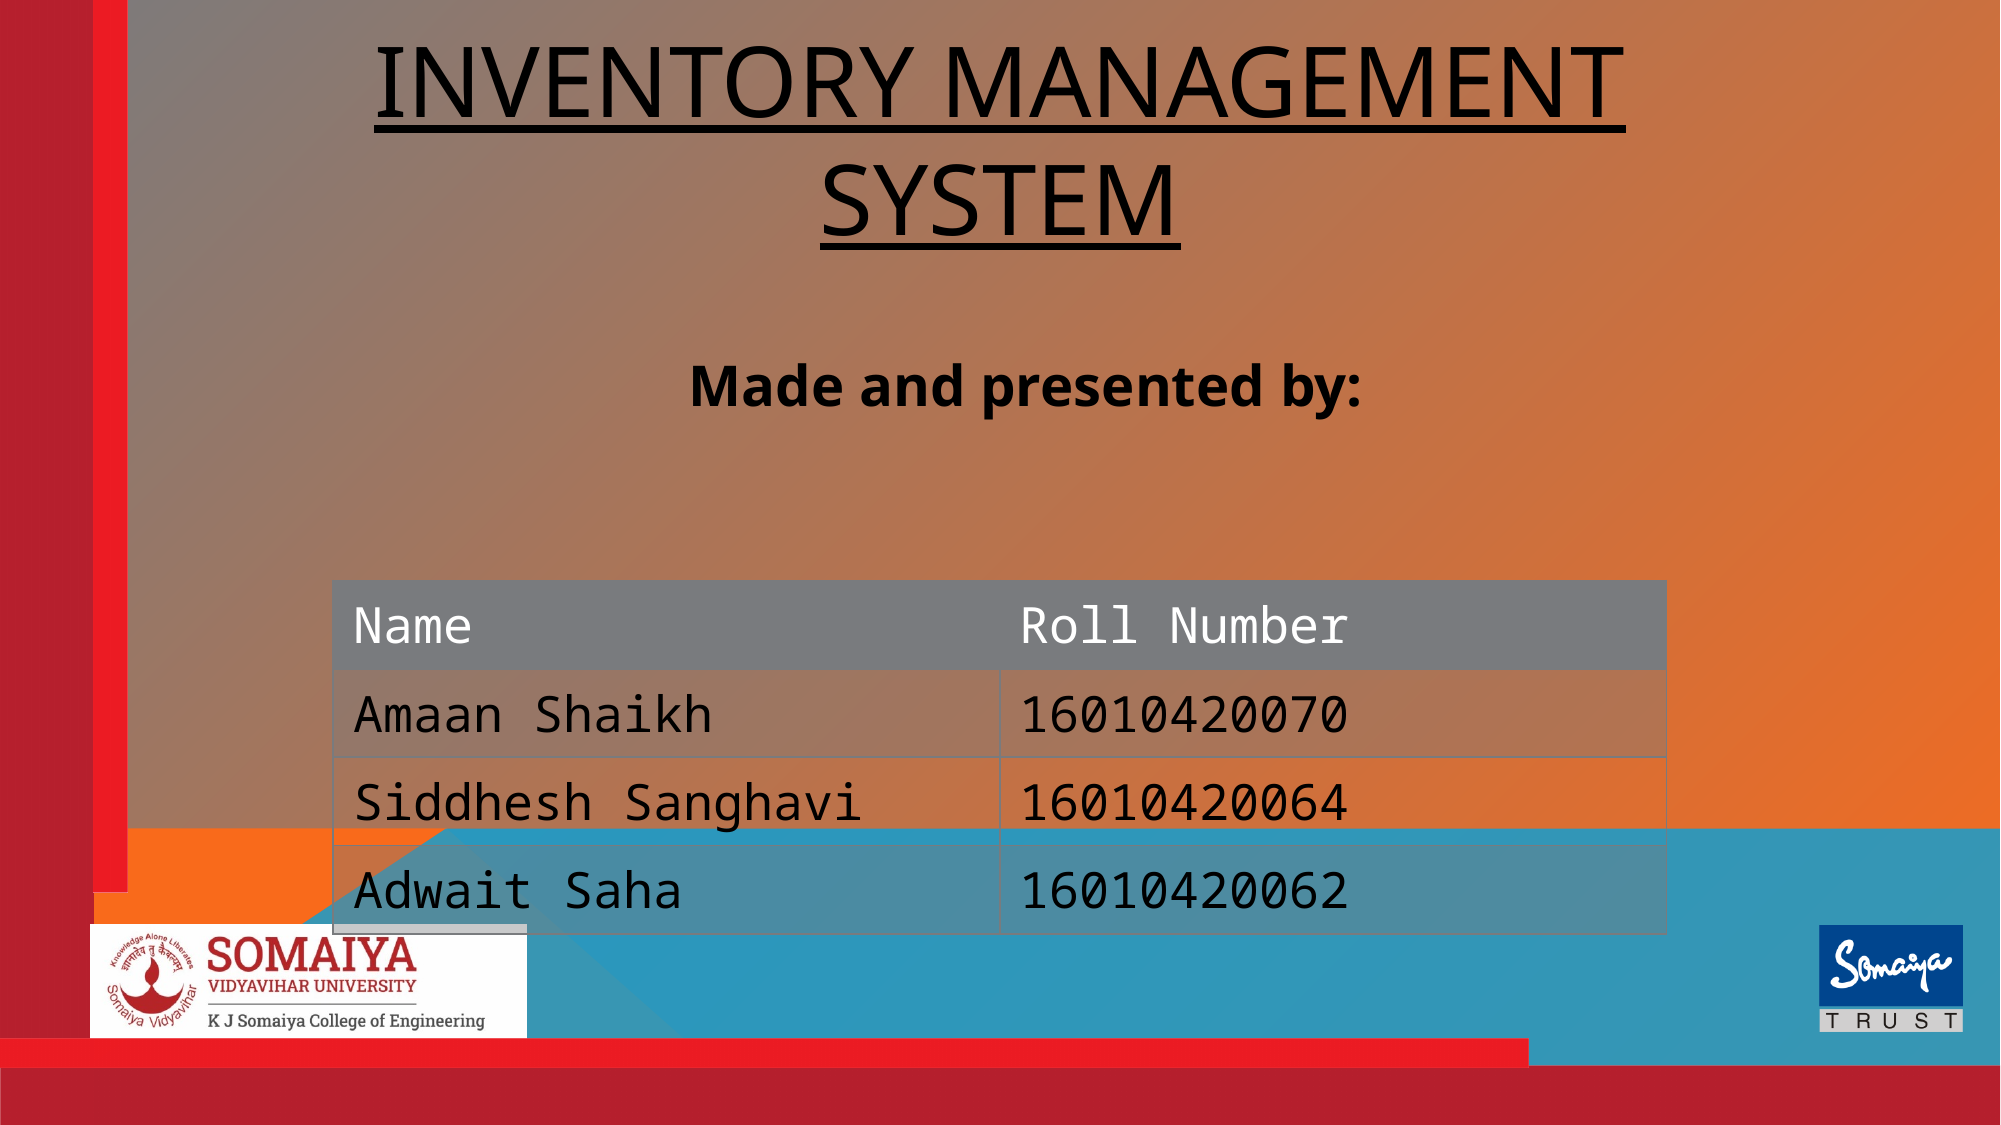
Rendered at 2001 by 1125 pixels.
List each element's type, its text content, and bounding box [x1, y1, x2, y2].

table_cell 16010420064 [1001, 758, 1666, 845]
picture [1819, 925, 1963, 1032]
title Inventory management System [302, 0, 1698, 254]
text_box Made and presented by: [668, 339, 1394, 450]
table_cell Amaan Shaikh [334, 670, 999, 756]
table_cell 16010420070 [1001, 670, 1666, 756]
picture [0, 0, 527, 1038]
table_header Roll Number [1001, 581, 1666, 668]
picture [0, 1039, 2000, 1125]
table_cell Siddhesh Sanghavi [334, 758, 999, 845]
table_cell Adwait Saha [334, 846, 999, 933]
table_cell 16010420062 [1001, 846, 1666, 933]
table_header Name [334, 581, 999, 668]
